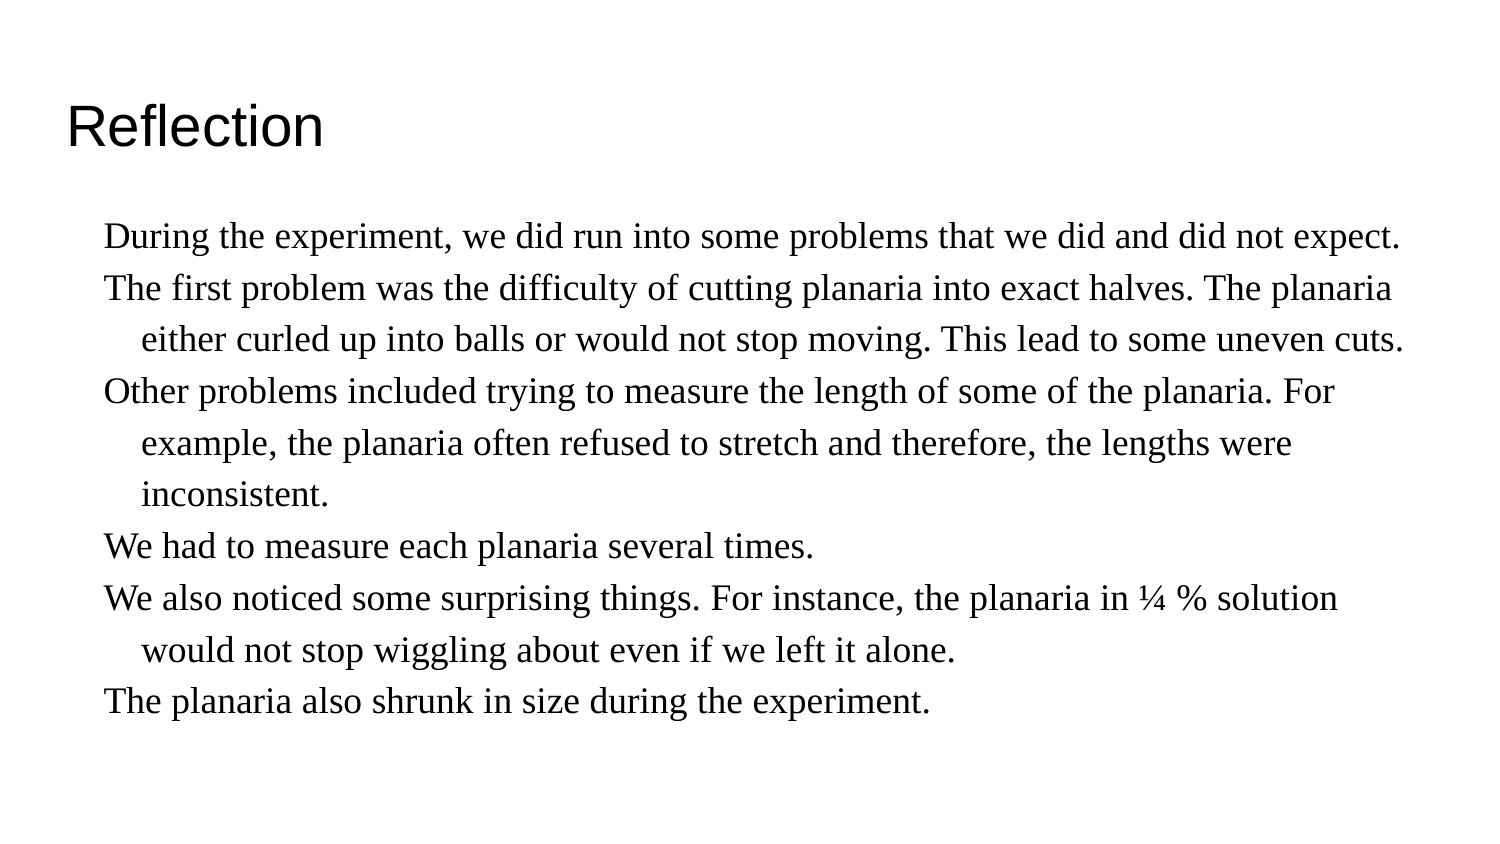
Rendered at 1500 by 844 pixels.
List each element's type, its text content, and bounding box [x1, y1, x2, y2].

title Reflection [51, 72, 1449, 167]
list During the experiment, we did run into some problems that we did and did not expect. The first problem was the difficulty of cutting planaria into exact halves. The planaria either curled up into balls or would not stop moving. This lead to some uneven cuts. Other problems included trying to measure the length of some of the planaria. For example, the planaria often refused to stretch and therefore, the lengths were inconsistent. We had to measure each planaria several times. We also noticed some surprising things. For instance, the planaria in ¼ % solution would not stop wiggling about even if we left it alone. The planaria also shrunk in size during the experiment. [51, 189, 1449, 750]
